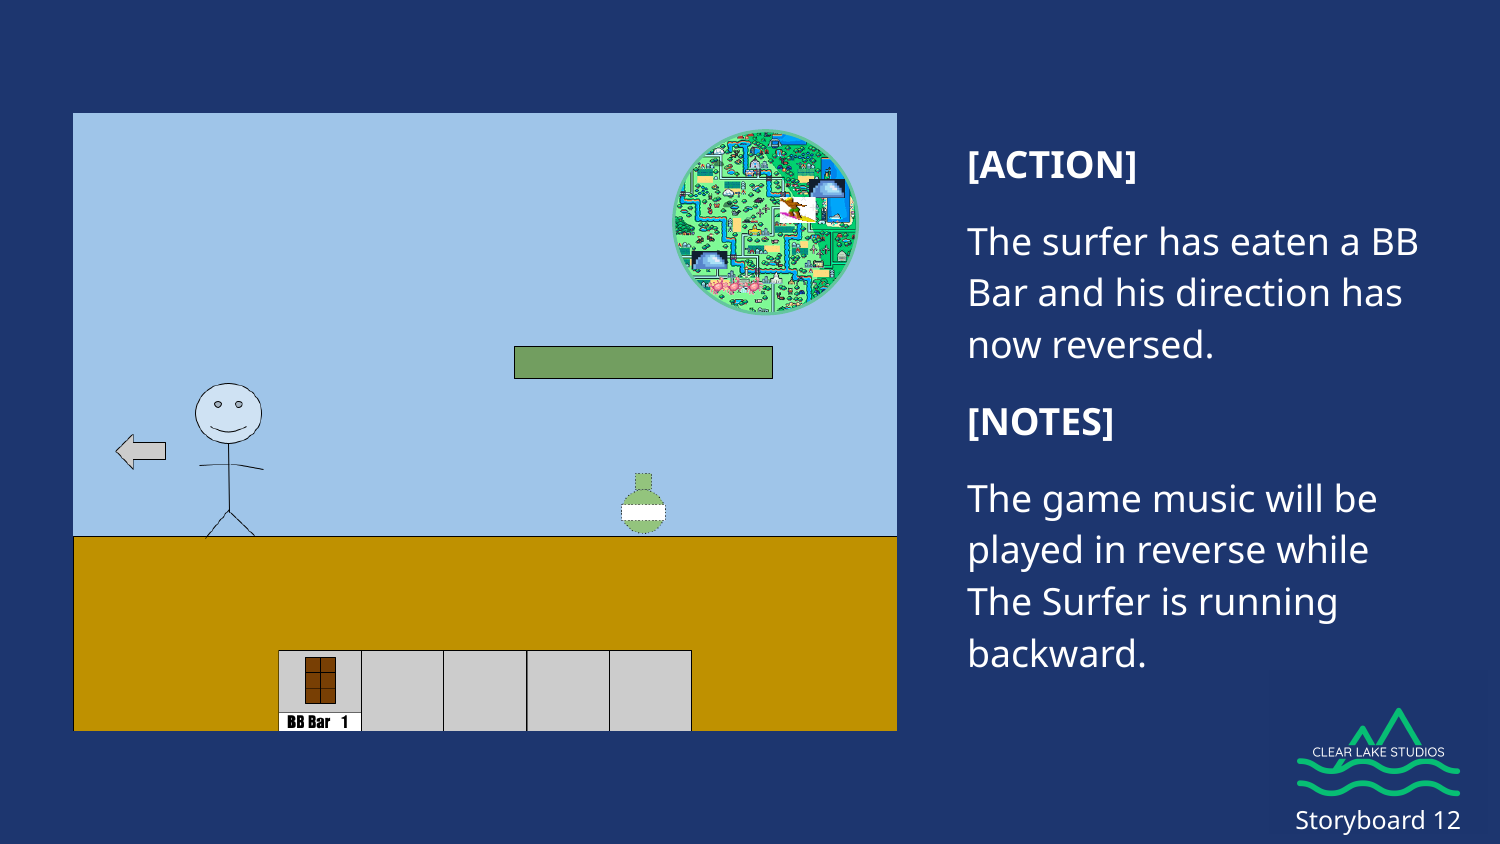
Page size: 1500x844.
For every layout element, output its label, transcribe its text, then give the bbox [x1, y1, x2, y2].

picture [73, 112, 897, 731]
list [ACTION] The surfer has eaten a BB Bar and his direction has now reversed. [NOTES] The game music will be played in reverse while The Surfer is running backward. [952, 119, 1445, 725]
picture [1269, 669, 1488, 834]
